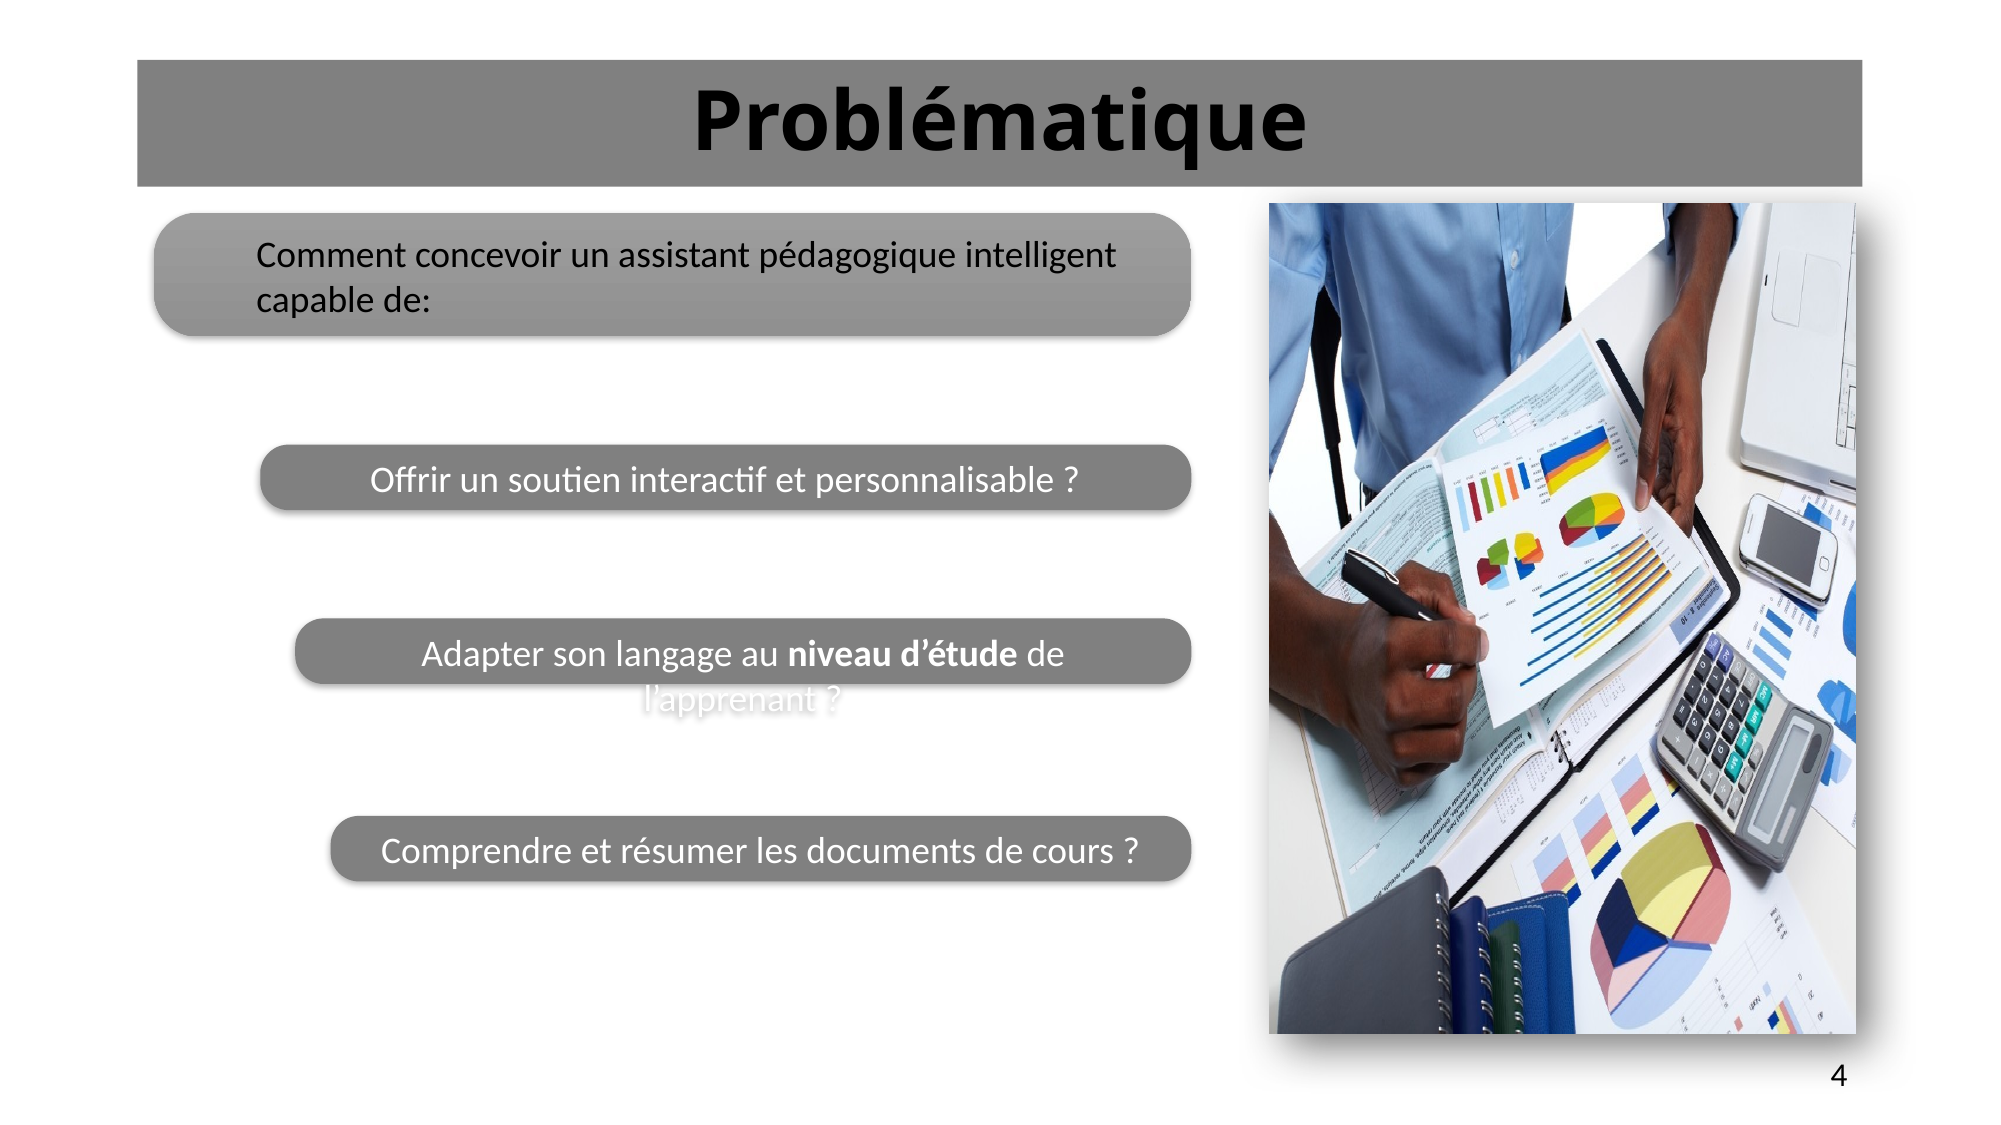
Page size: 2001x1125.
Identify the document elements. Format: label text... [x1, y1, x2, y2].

picture [1269, 203, 1856, 1034]
text_box Adapter son langage au niveau d’étude de l’apprenant ? [294, 617, 1193, 686]
slide_number 4 [1412, 1042, 1863, 1103]
list [137, 187, 1297, 1014]
text_box Comprendre et résumer les documents de cours ? [329, 814, 1193, 883]
text_box Offrir un soutien interactif et personnalisable ? [259, 443, 1193, 512]
title Problématique [137, 59, 1863, 187]
text_box Comment concevoir un assistant pédagogique intelligent capable de: [153, 212, 1192, 337]
